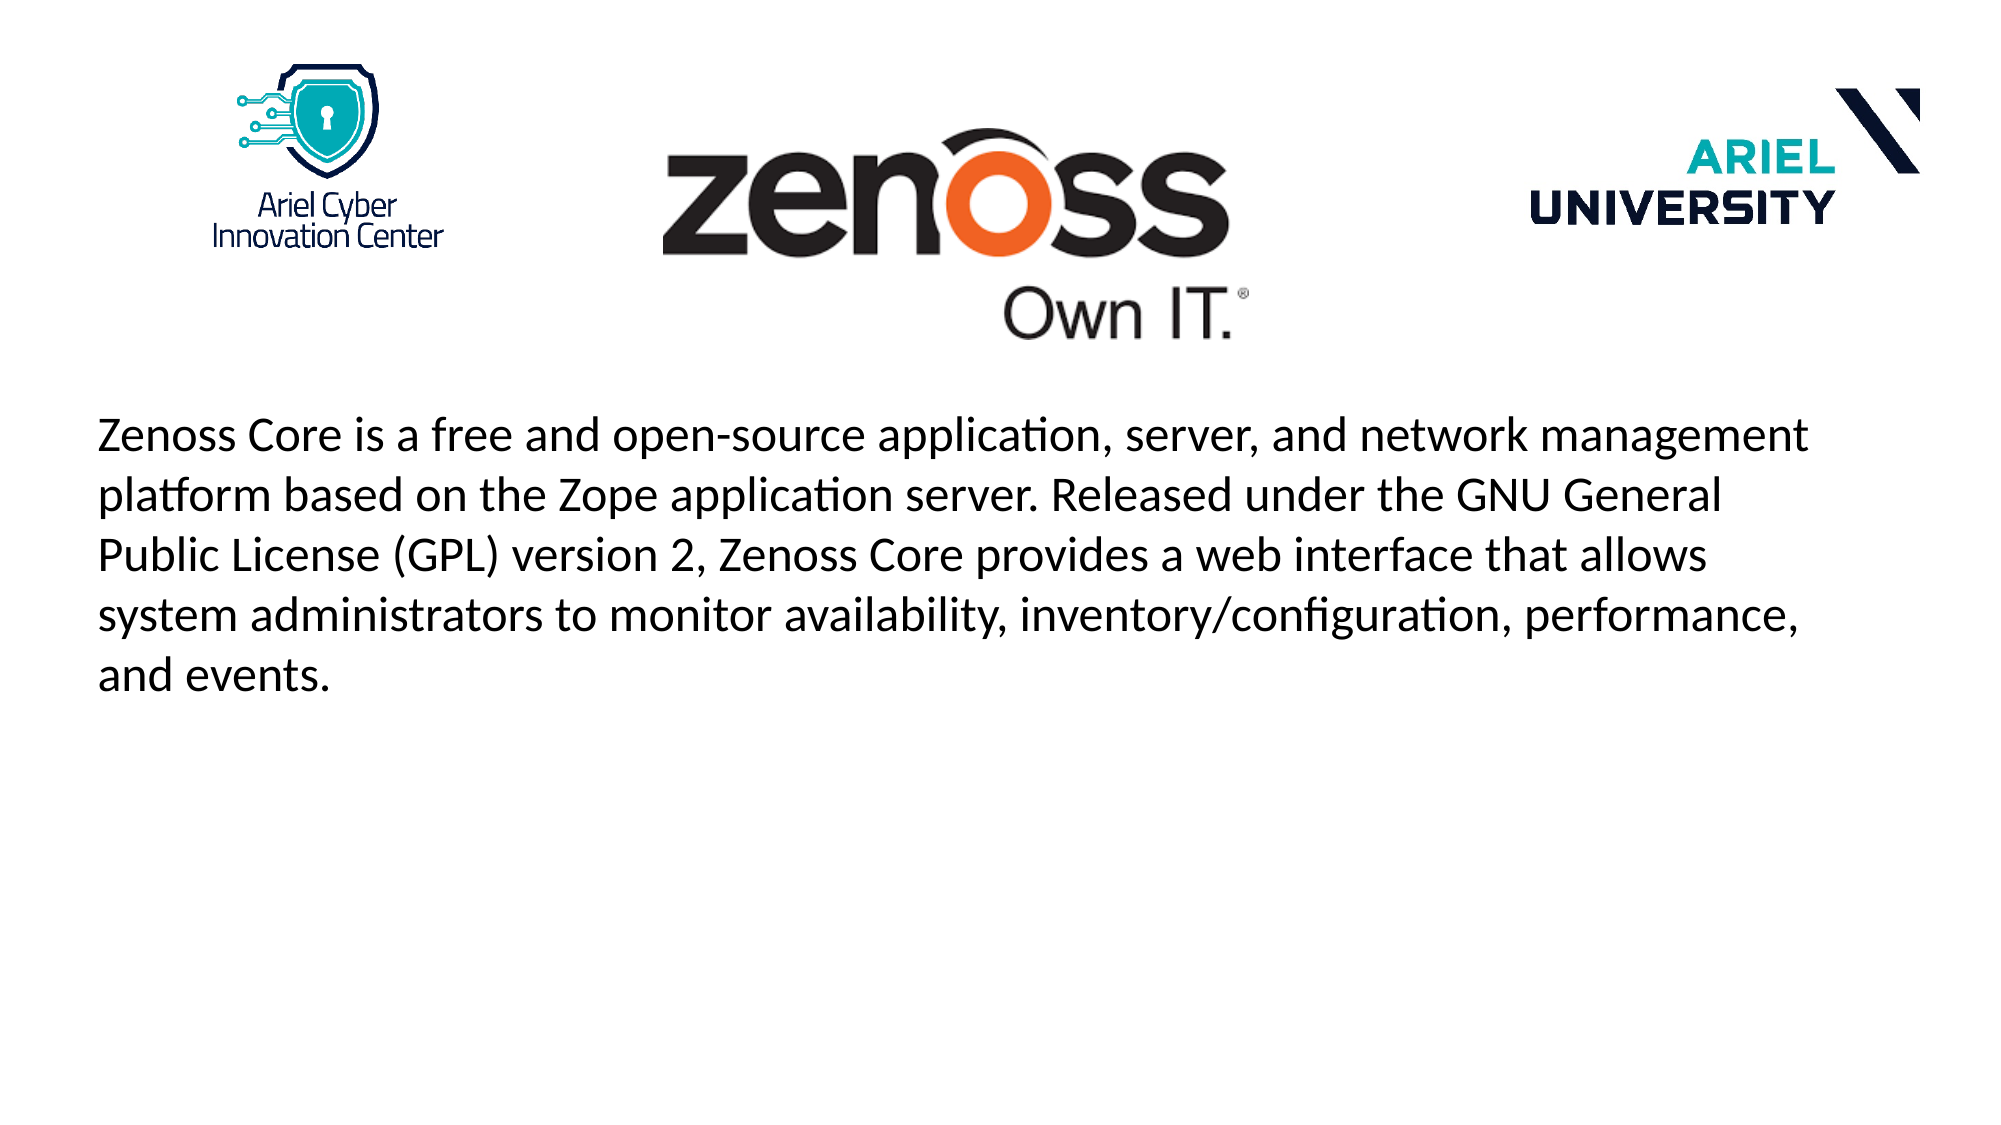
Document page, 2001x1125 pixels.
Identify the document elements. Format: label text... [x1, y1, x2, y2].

picture [663, 128, 1249, 340]
text_box Zenoss Core is a free and open-source application, server, and network management platform based on the Zope application server. Released under the GNU General Public License (GPL) version 2, Zenoss Core provides a web interface that allows system administrators to monitor availability, inventory/configuration, performance, and events. [82, 393, 1858, 709]
picture [155, 50, 472, 263]
picture [1524, 82, 1926, 234]
